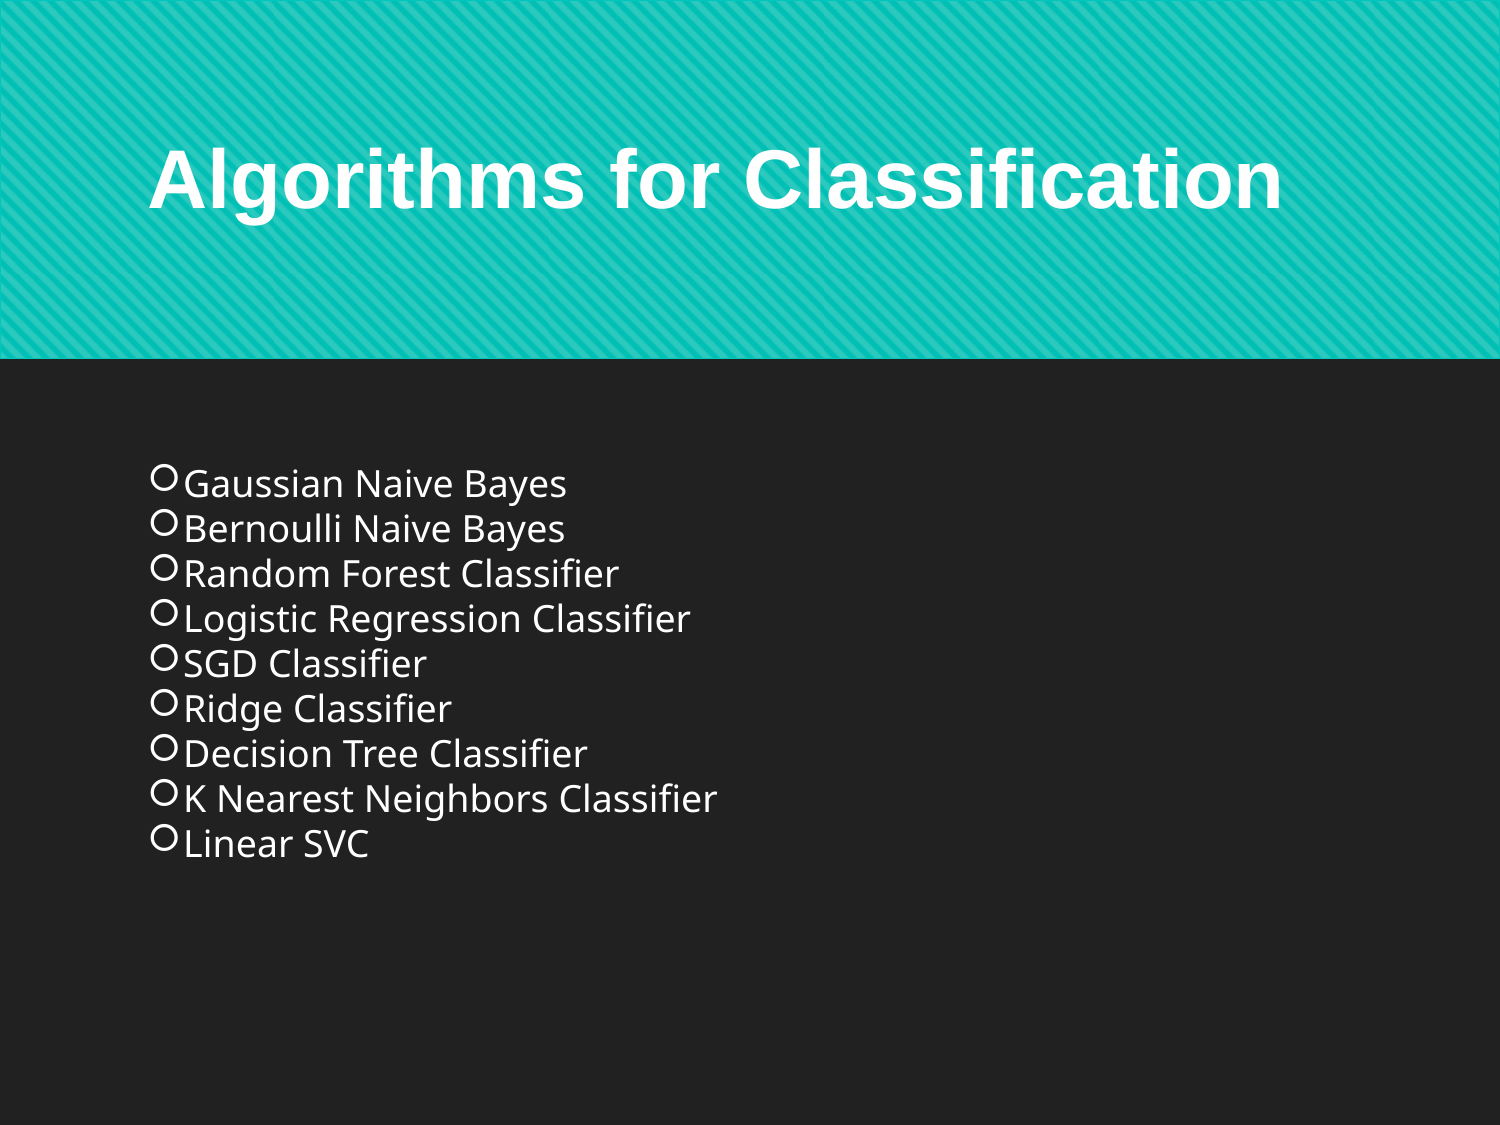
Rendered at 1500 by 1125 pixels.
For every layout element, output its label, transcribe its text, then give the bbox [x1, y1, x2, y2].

picture [1, 1, 1499, 358]
text_box Algorithms for Classification [132, 73, 1368, 233]
text_box Gaussian Naive Bayes Bernoulli Naive Bayes Random Forest Classifier Logistic Regression Classifier SGD Classifier Ridge Classifier Decision Tree Classifier K Nearest Neighbors Classifier Linear SVC [132, 364, 1368, 961]
